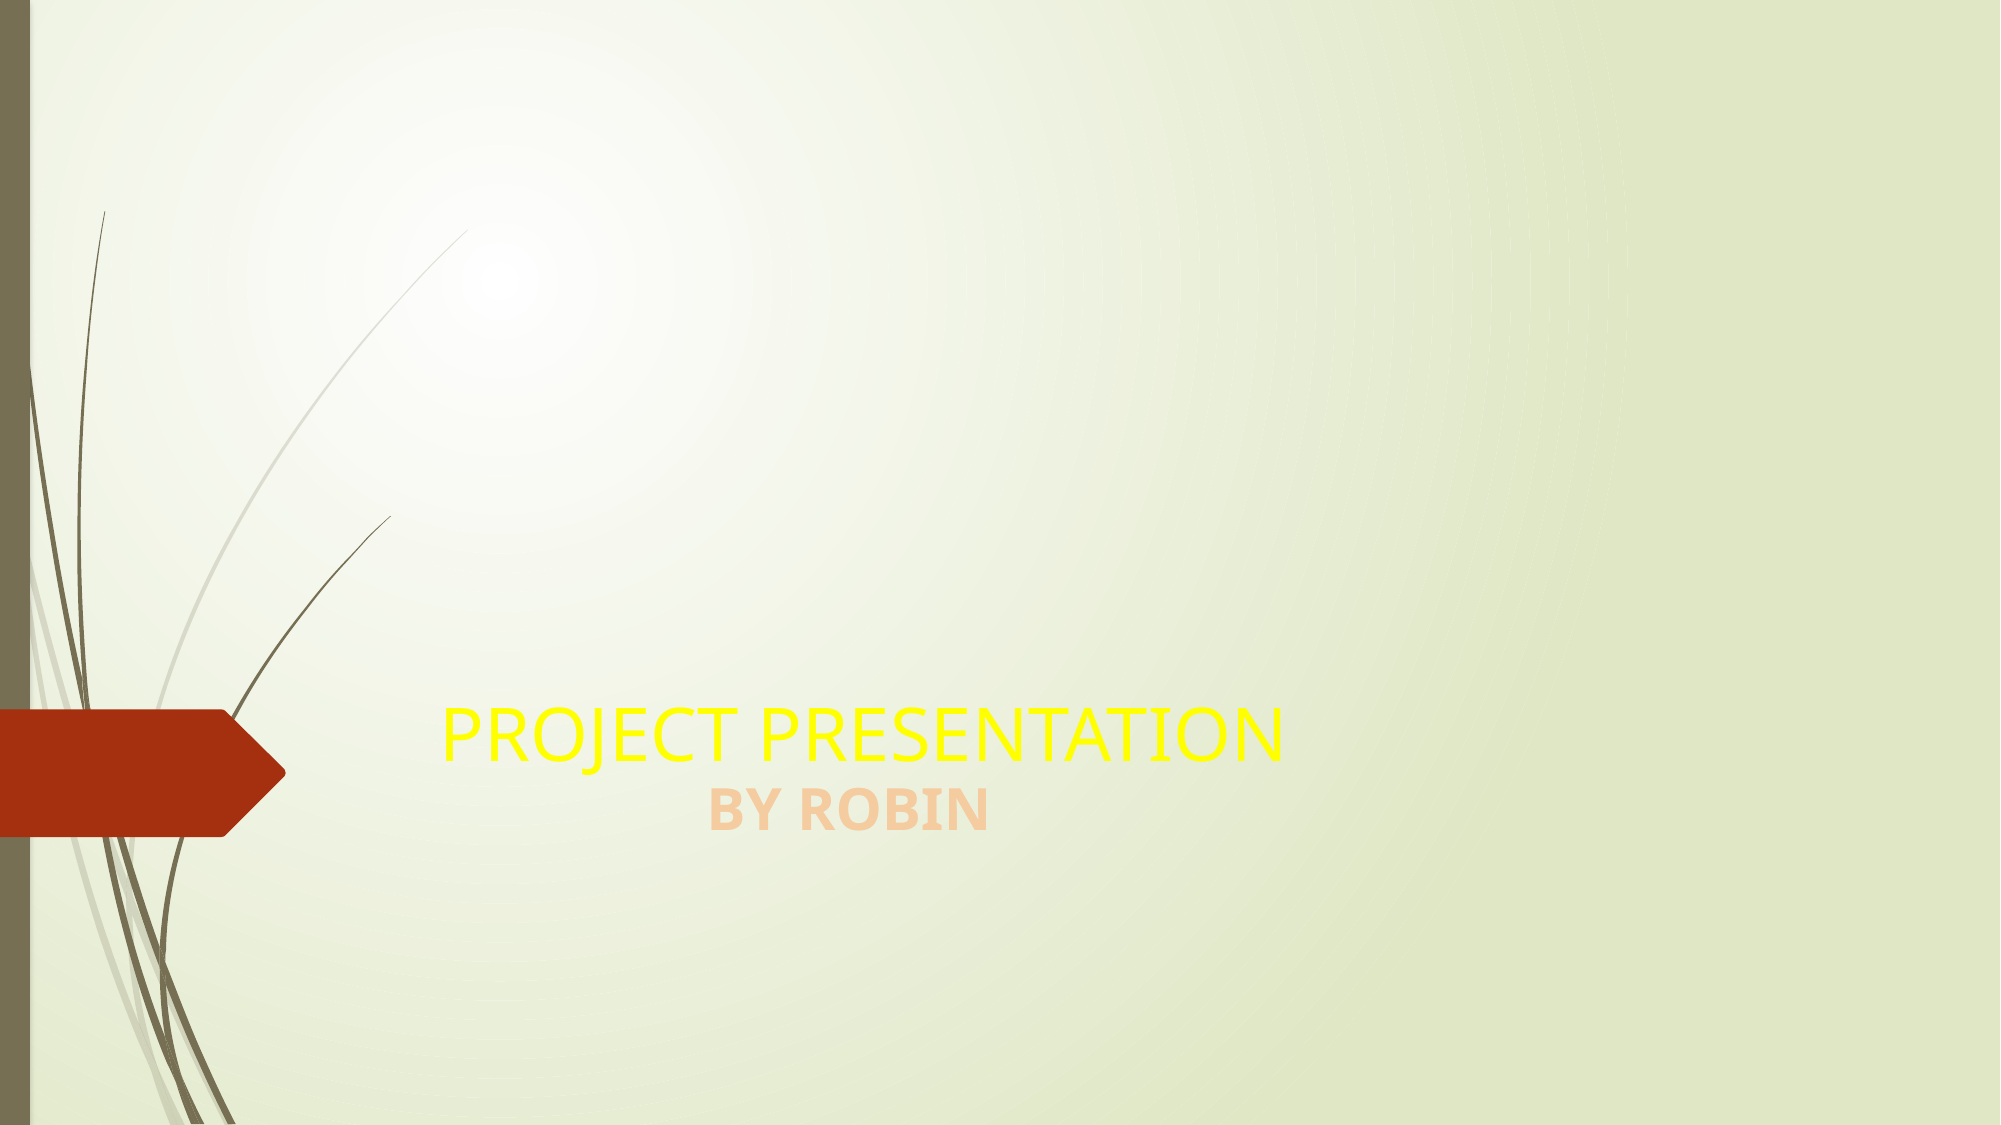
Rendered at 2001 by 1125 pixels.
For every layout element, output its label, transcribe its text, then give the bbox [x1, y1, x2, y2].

title PROJECT PRESENTATION [424, 412, 1888, 784]
subtitle BY ROBIN [262, 764, 1739, 966]
